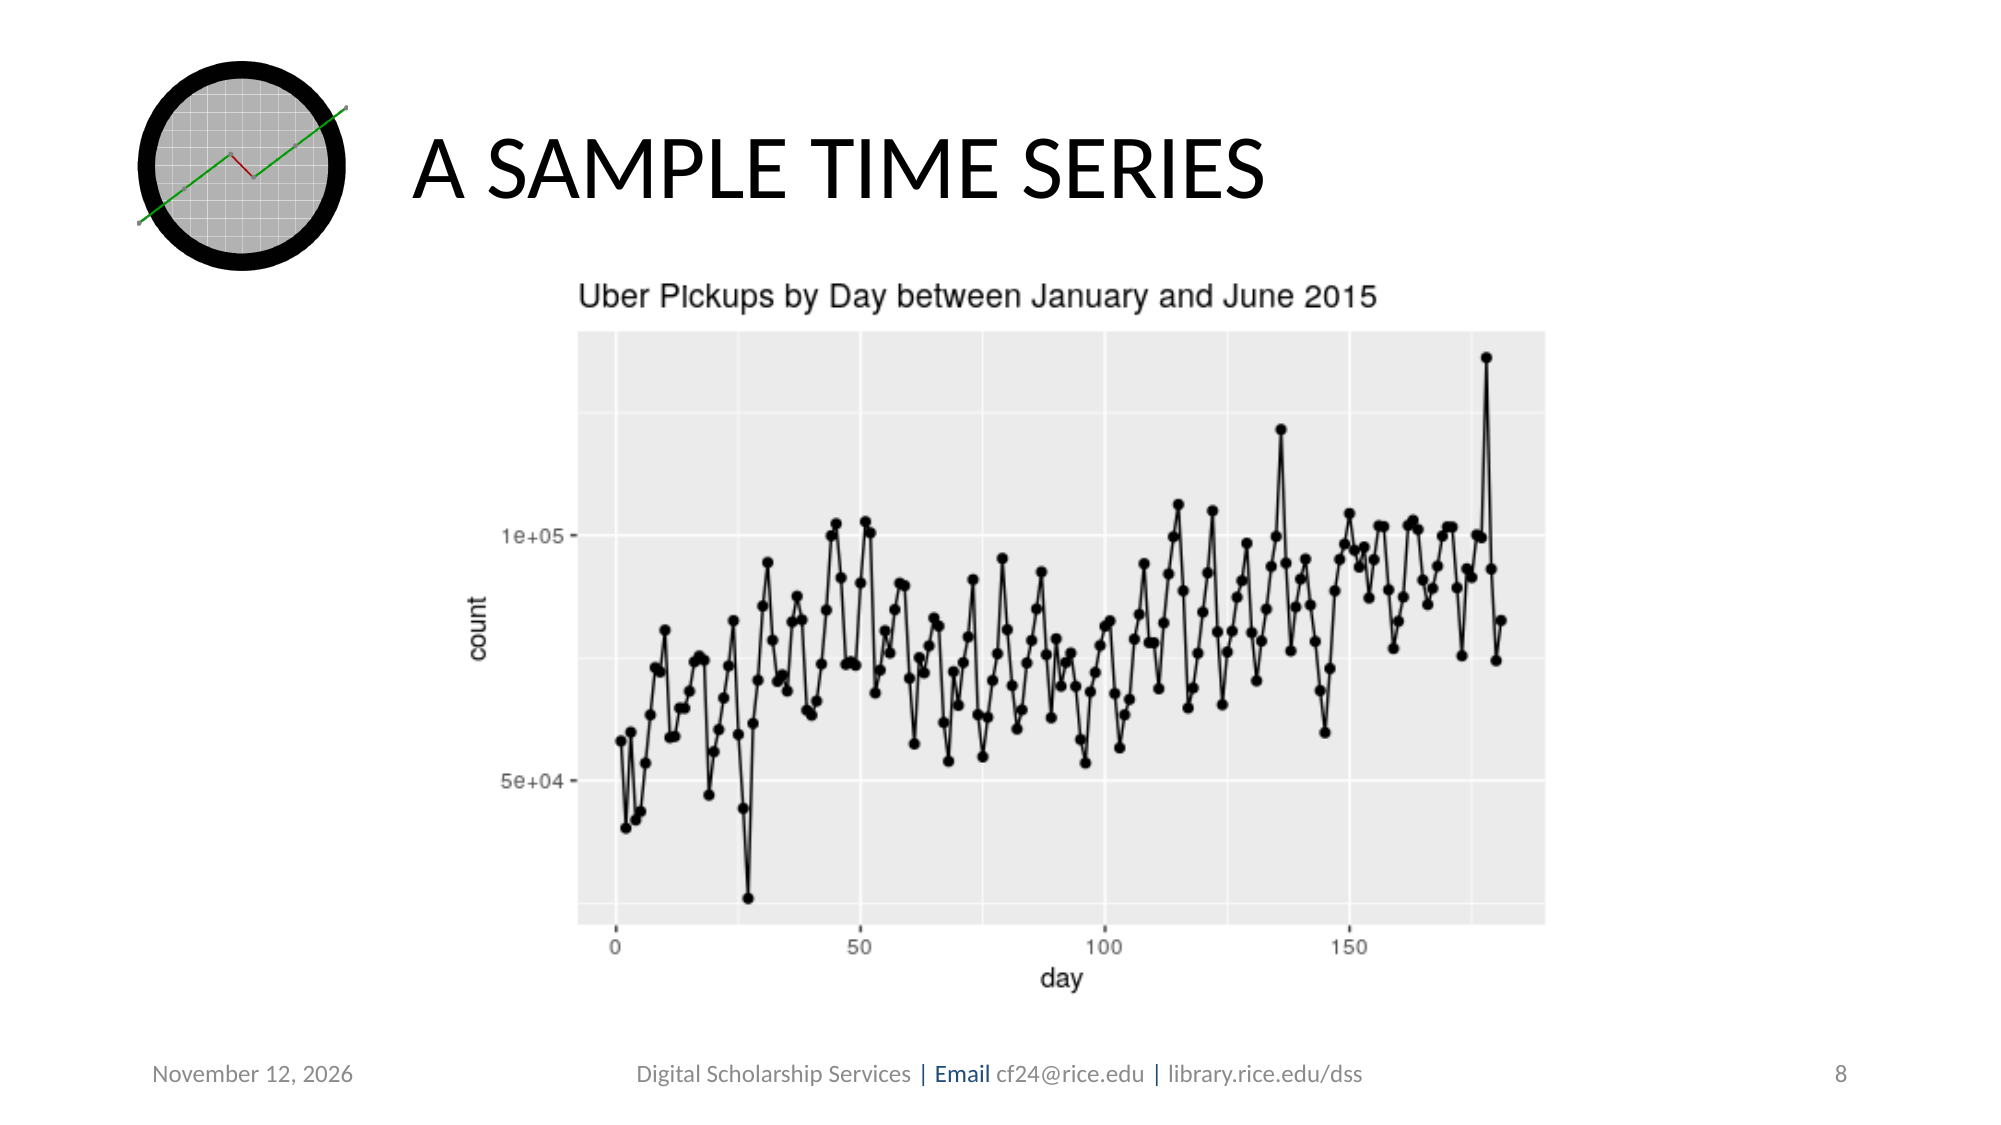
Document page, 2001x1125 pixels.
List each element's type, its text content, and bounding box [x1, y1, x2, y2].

picture [137, 59, 348, 271]
title A SAMPLE TIME SERIES [397, 59, 1863, 278]
footer Digital Scholarship Services | Email cf24@rice.edu | library.rice.edu/dss [587, 1042, 1412, 1103]
picture [453, 271, 1559, 1008]
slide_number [137, 1042, 587, 1103]
slide_number 8 [1412, 1042, 1863, 1103]
